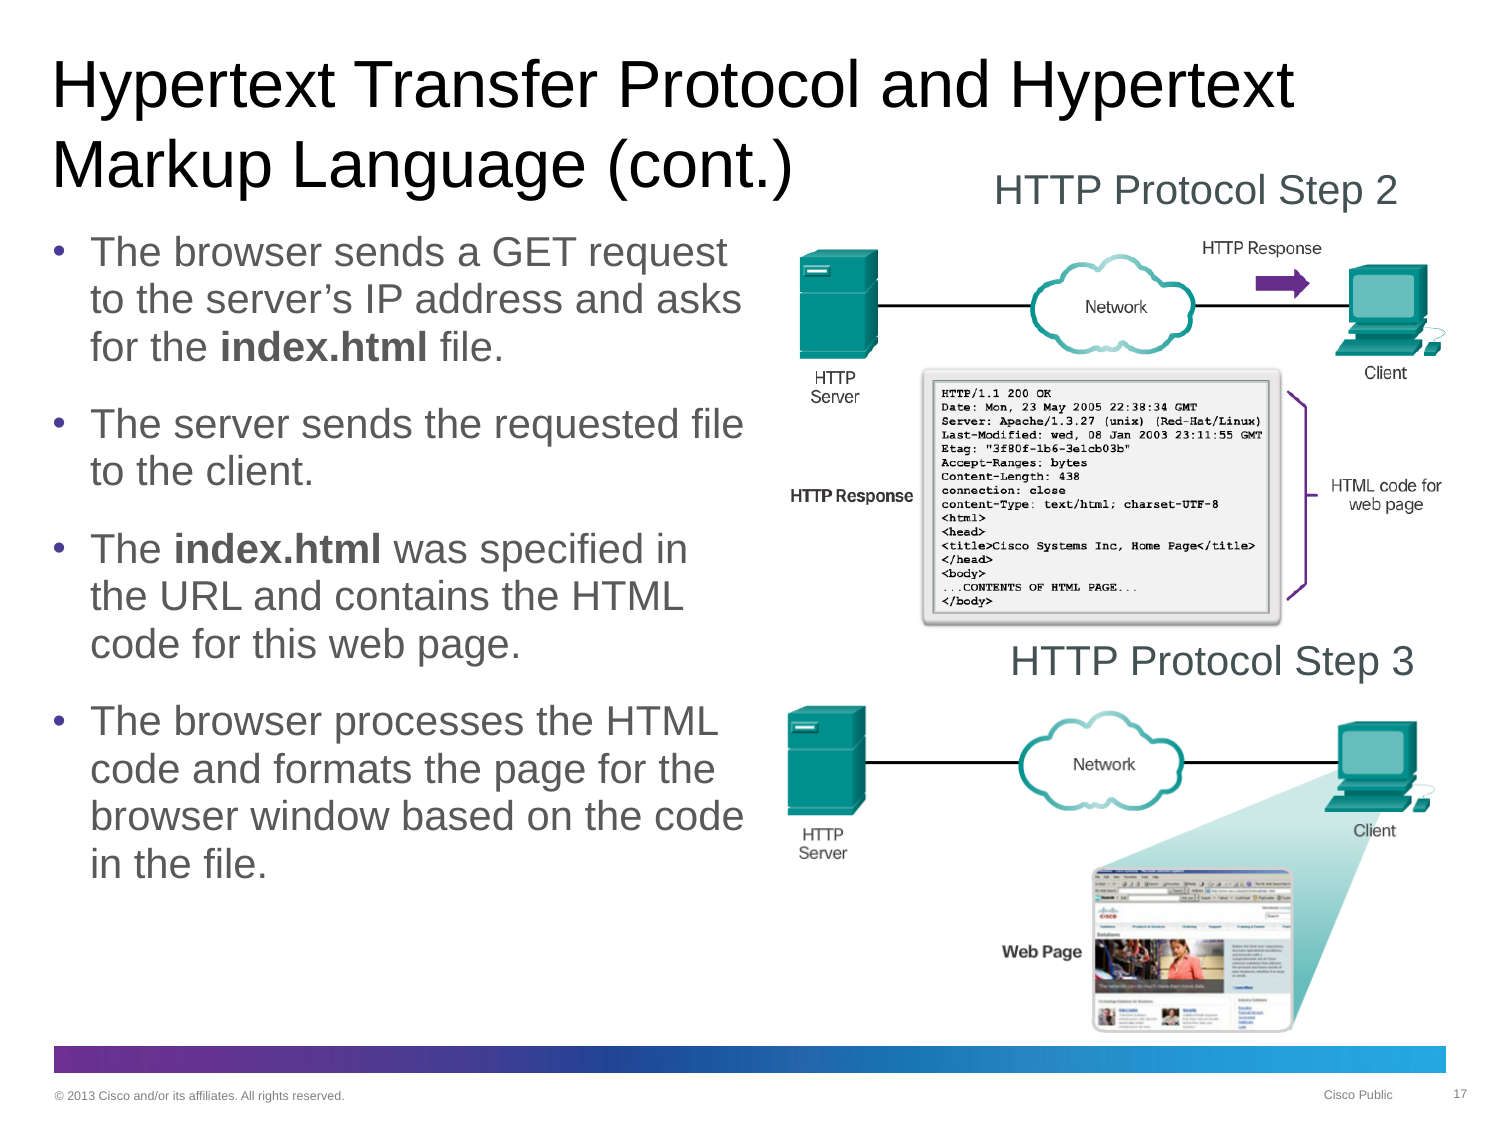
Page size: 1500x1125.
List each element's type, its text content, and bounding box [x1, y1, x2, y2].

text_box HTTP Protocol Step 2 [979, 159, 1424, 222]
picture [781, 701, 1438, 1036]
picture [781, 223, 1453, 631]
picture [54, 1046, 1446, 1073]
text_box HTTP Protocol Step 3 [995, 639, 1440, 702]
title Hypertext Transfer Protocol and Hypertext Markup Language (cont.) [37, 70, 1447, 209]
list The browser sends a GET request to the server’s IP address and asks for the index.html file. The server sends the requested file to the client. The index.html was specified in the URL and contains the HTML code for this web page. The browser processes the HTML code and formats the page for the browser window based on the code in the file. [37, 220, 770, 1035]
